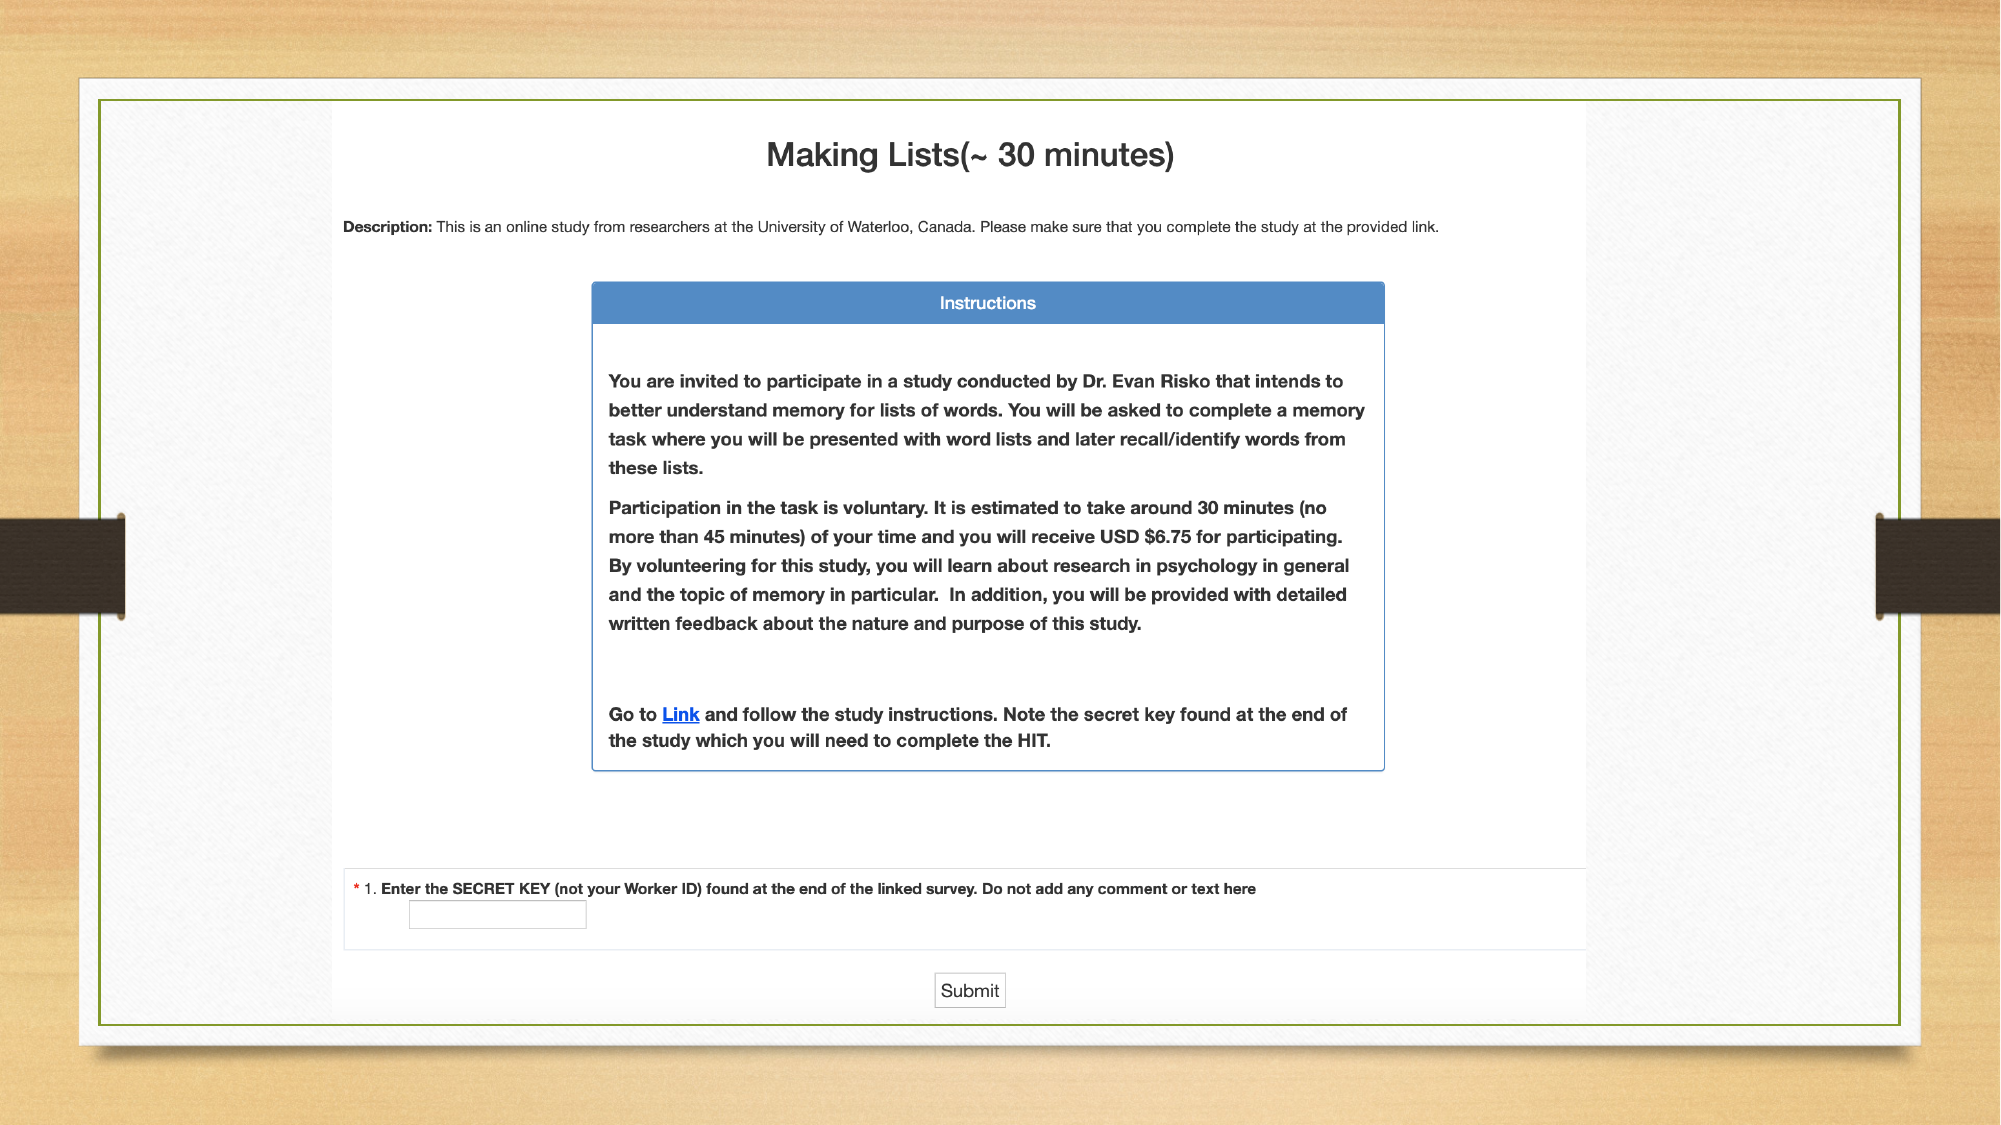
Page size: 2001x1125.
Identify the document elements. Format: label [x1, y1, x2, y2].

list [332, 100, 1586, 1020]
picture [0, 0, 2001, 1125]
